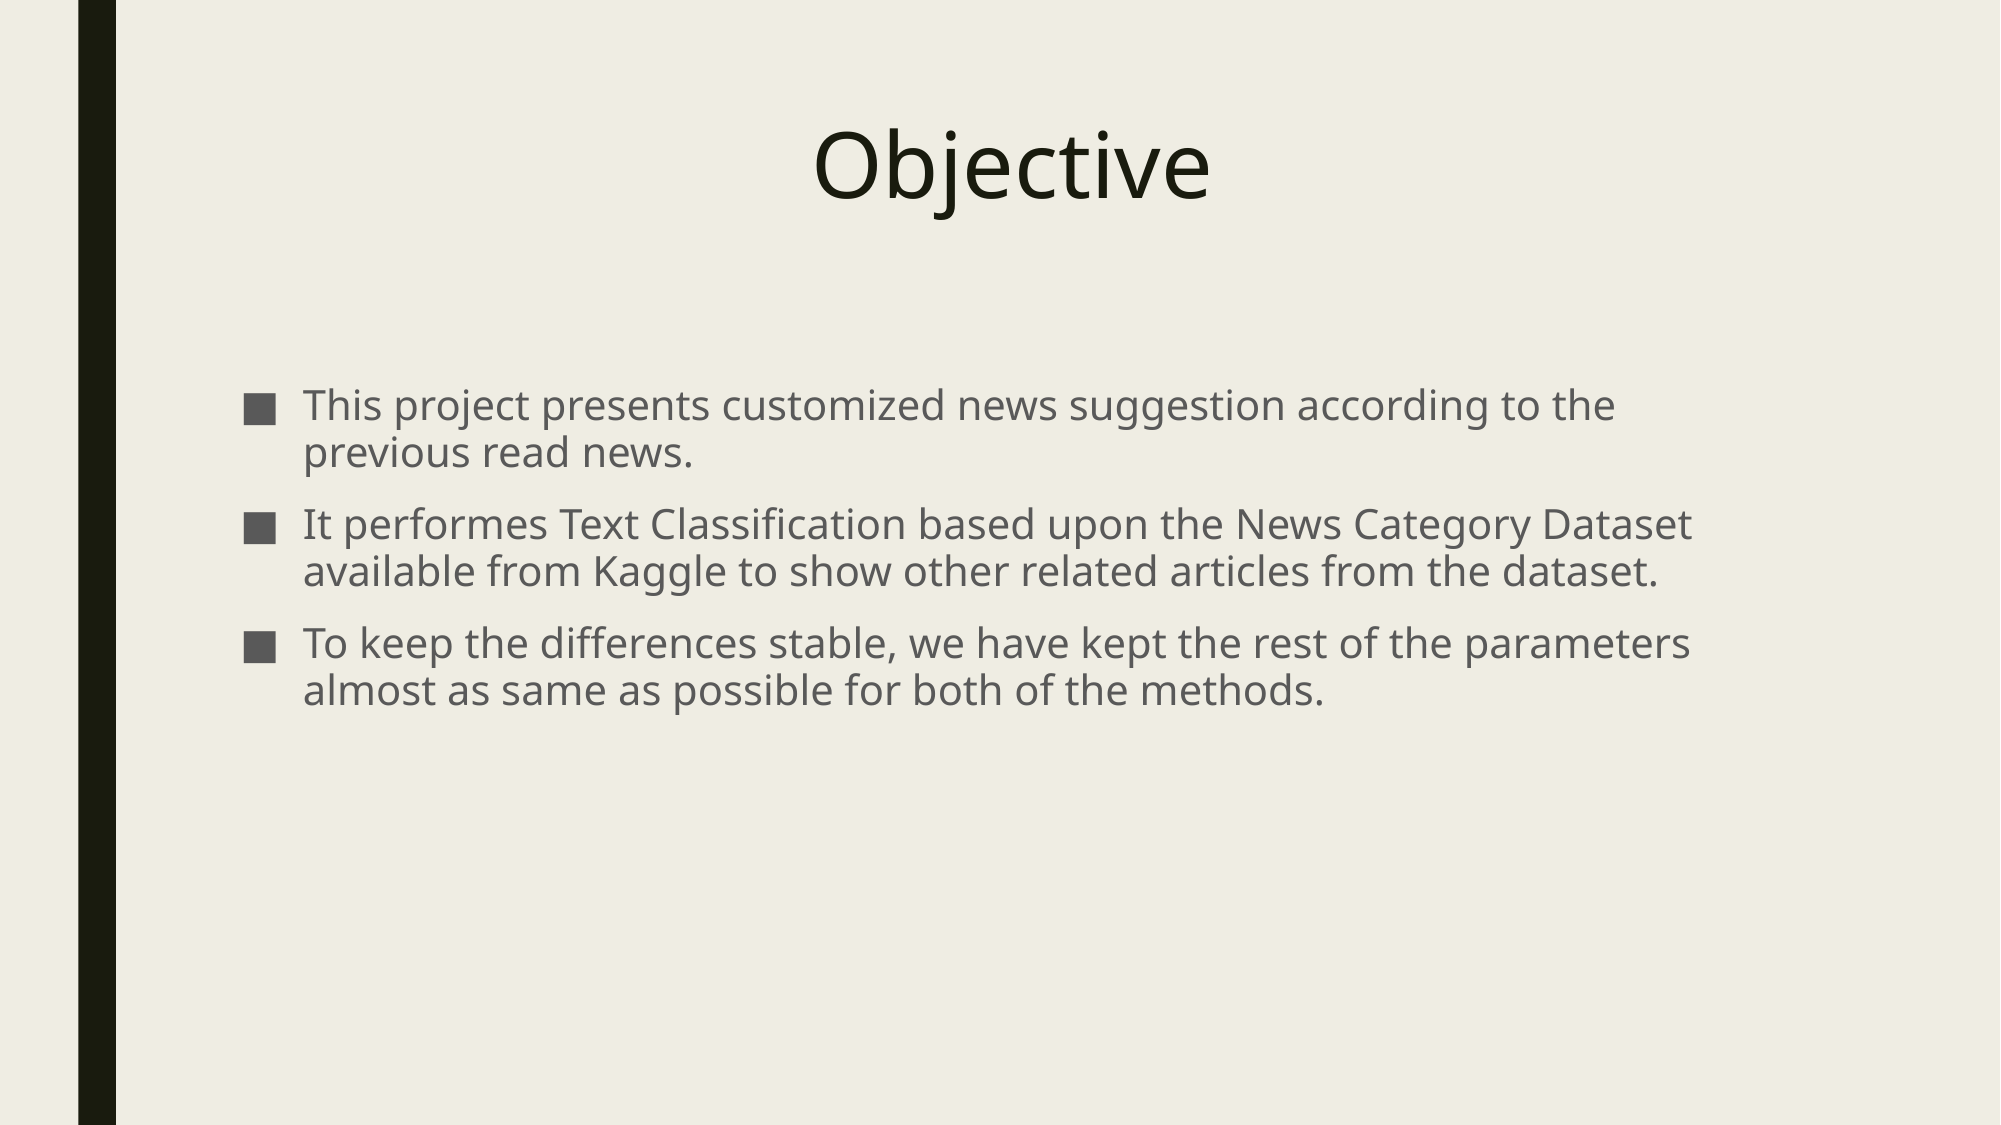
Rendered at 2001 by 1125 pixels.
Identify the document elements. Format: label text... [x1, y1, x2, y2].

list This project presents customized news suggestion according to the previous read news. It performes Text Classification based upon the News Category Dataset available from Kaggle to show other related articles from the dataset. To keep the differences stable, we have kept the rest of the parameters almost as same as possible for both of the methods. [225, 375, 1800, 963]
title Objective [225, 112, 1800, 357]
